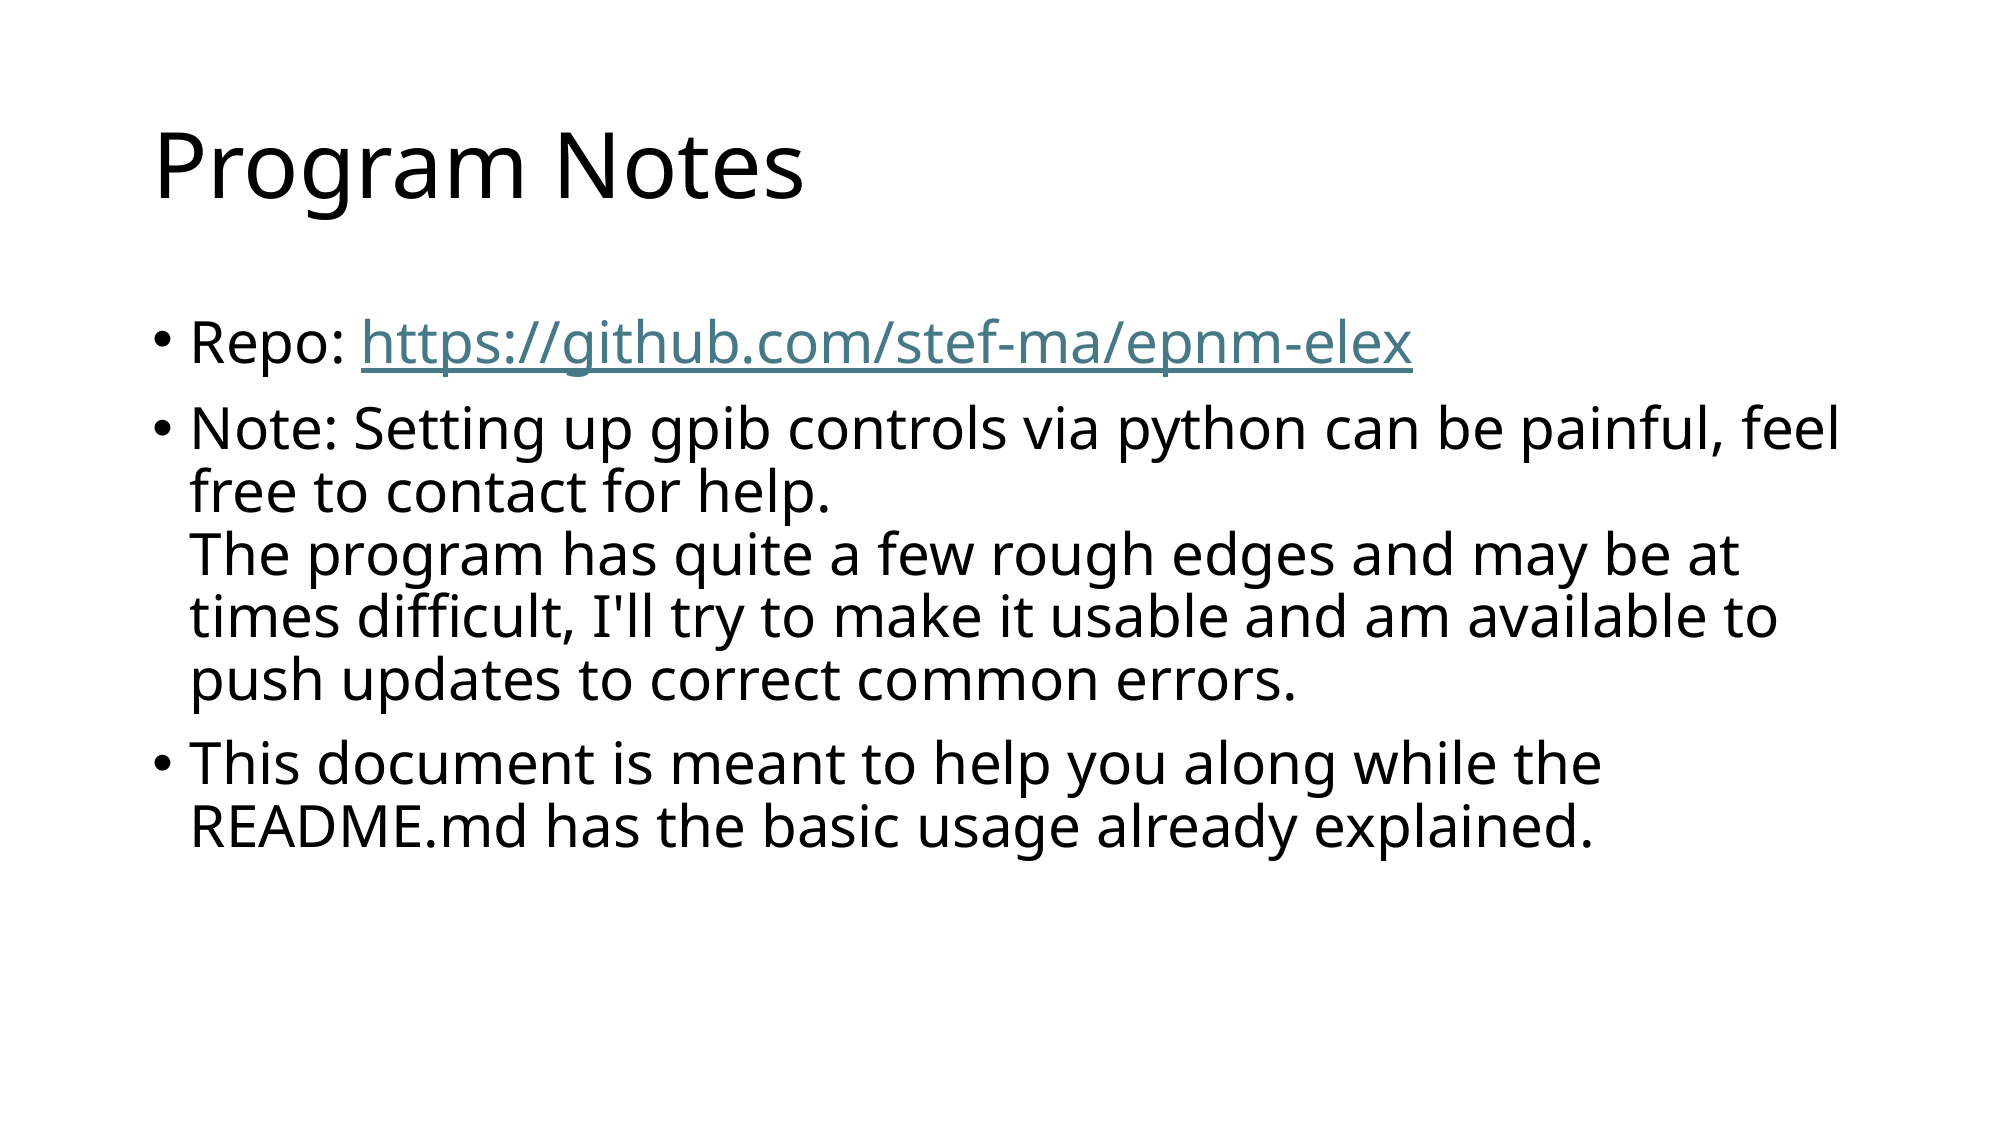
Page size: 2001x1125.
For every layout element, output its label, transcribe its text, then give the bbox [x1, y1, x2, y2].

title Program Notes [137, 59, 1863, 278]
list Repo: https://github.com/stef-ma/epnm-elex Note: Setting up gpib controls via python can be painful, feel free to contact for help. The program has quite a few rough edges and may be at times difficult, I'll try to make it usable and am available to push updates to correct common errors. This document is meant to help you along while the README.md has the basic usage already explained. [137, 299, 1863, 1014]
